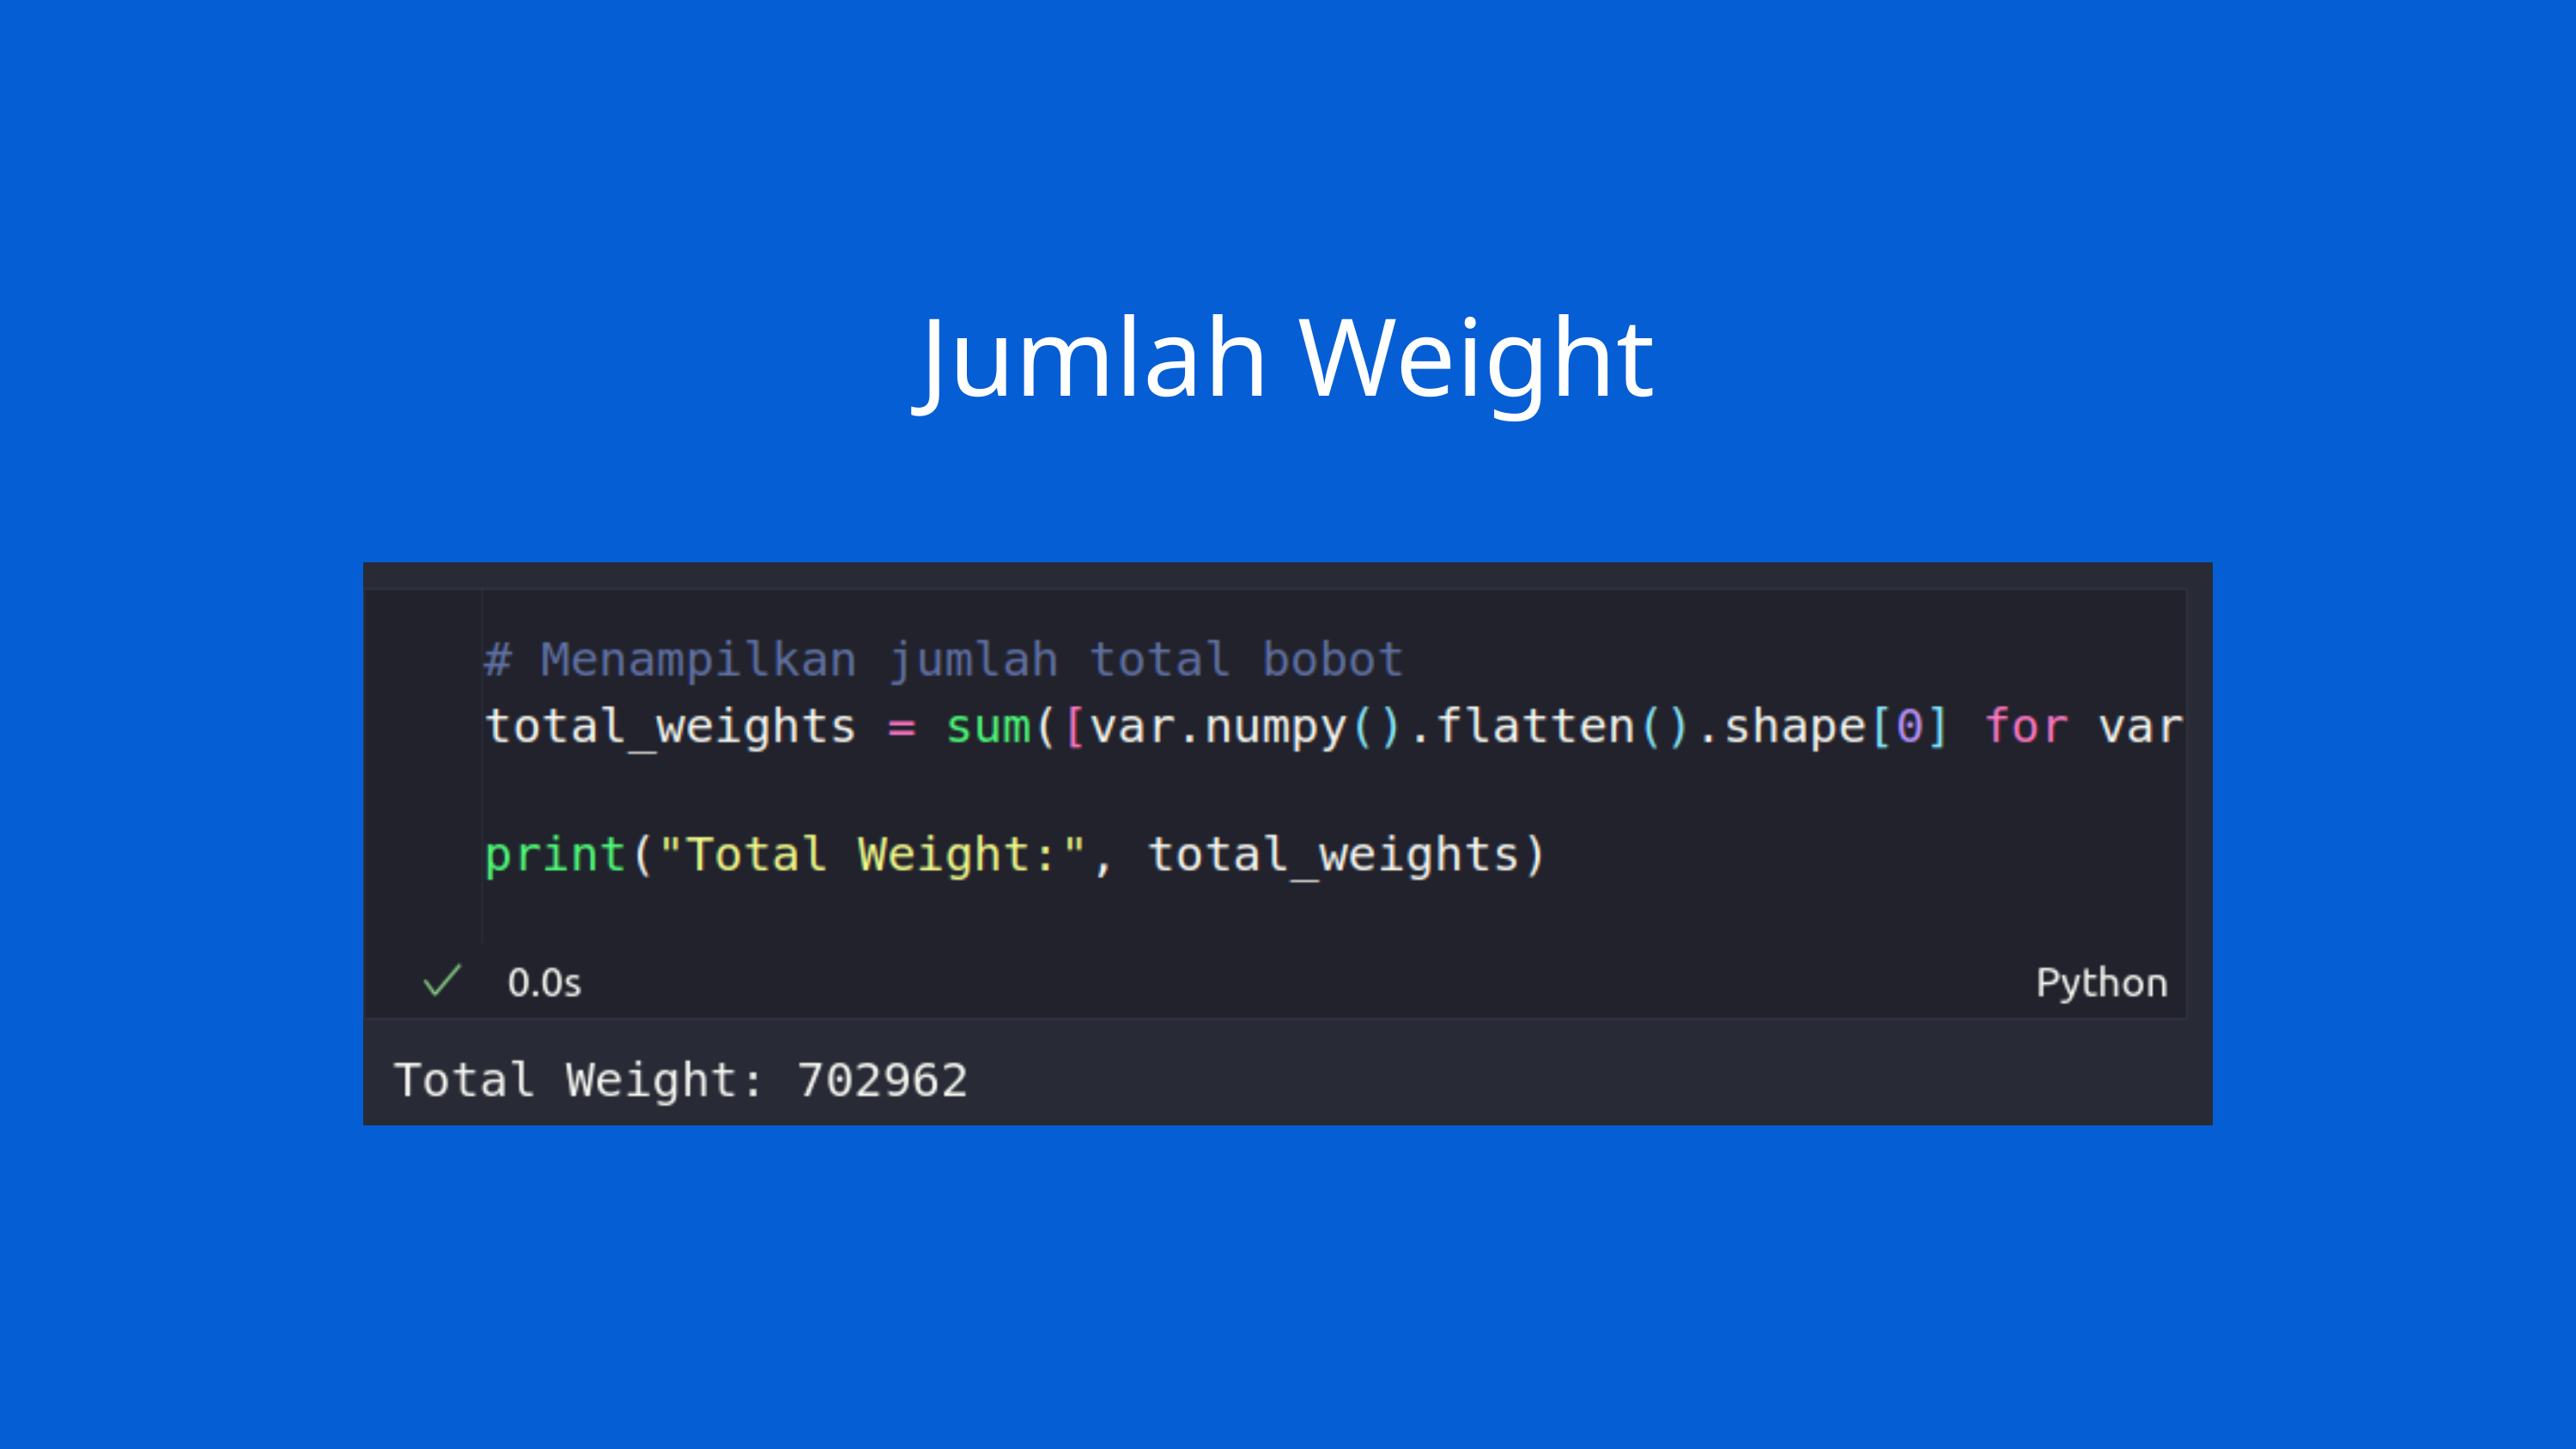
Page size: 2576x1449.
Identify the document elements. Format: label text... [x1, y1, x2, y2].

text_box [363, 562, 2213, 1125]
text_box Jumlah Weight [724, 297, 1852, 418]
